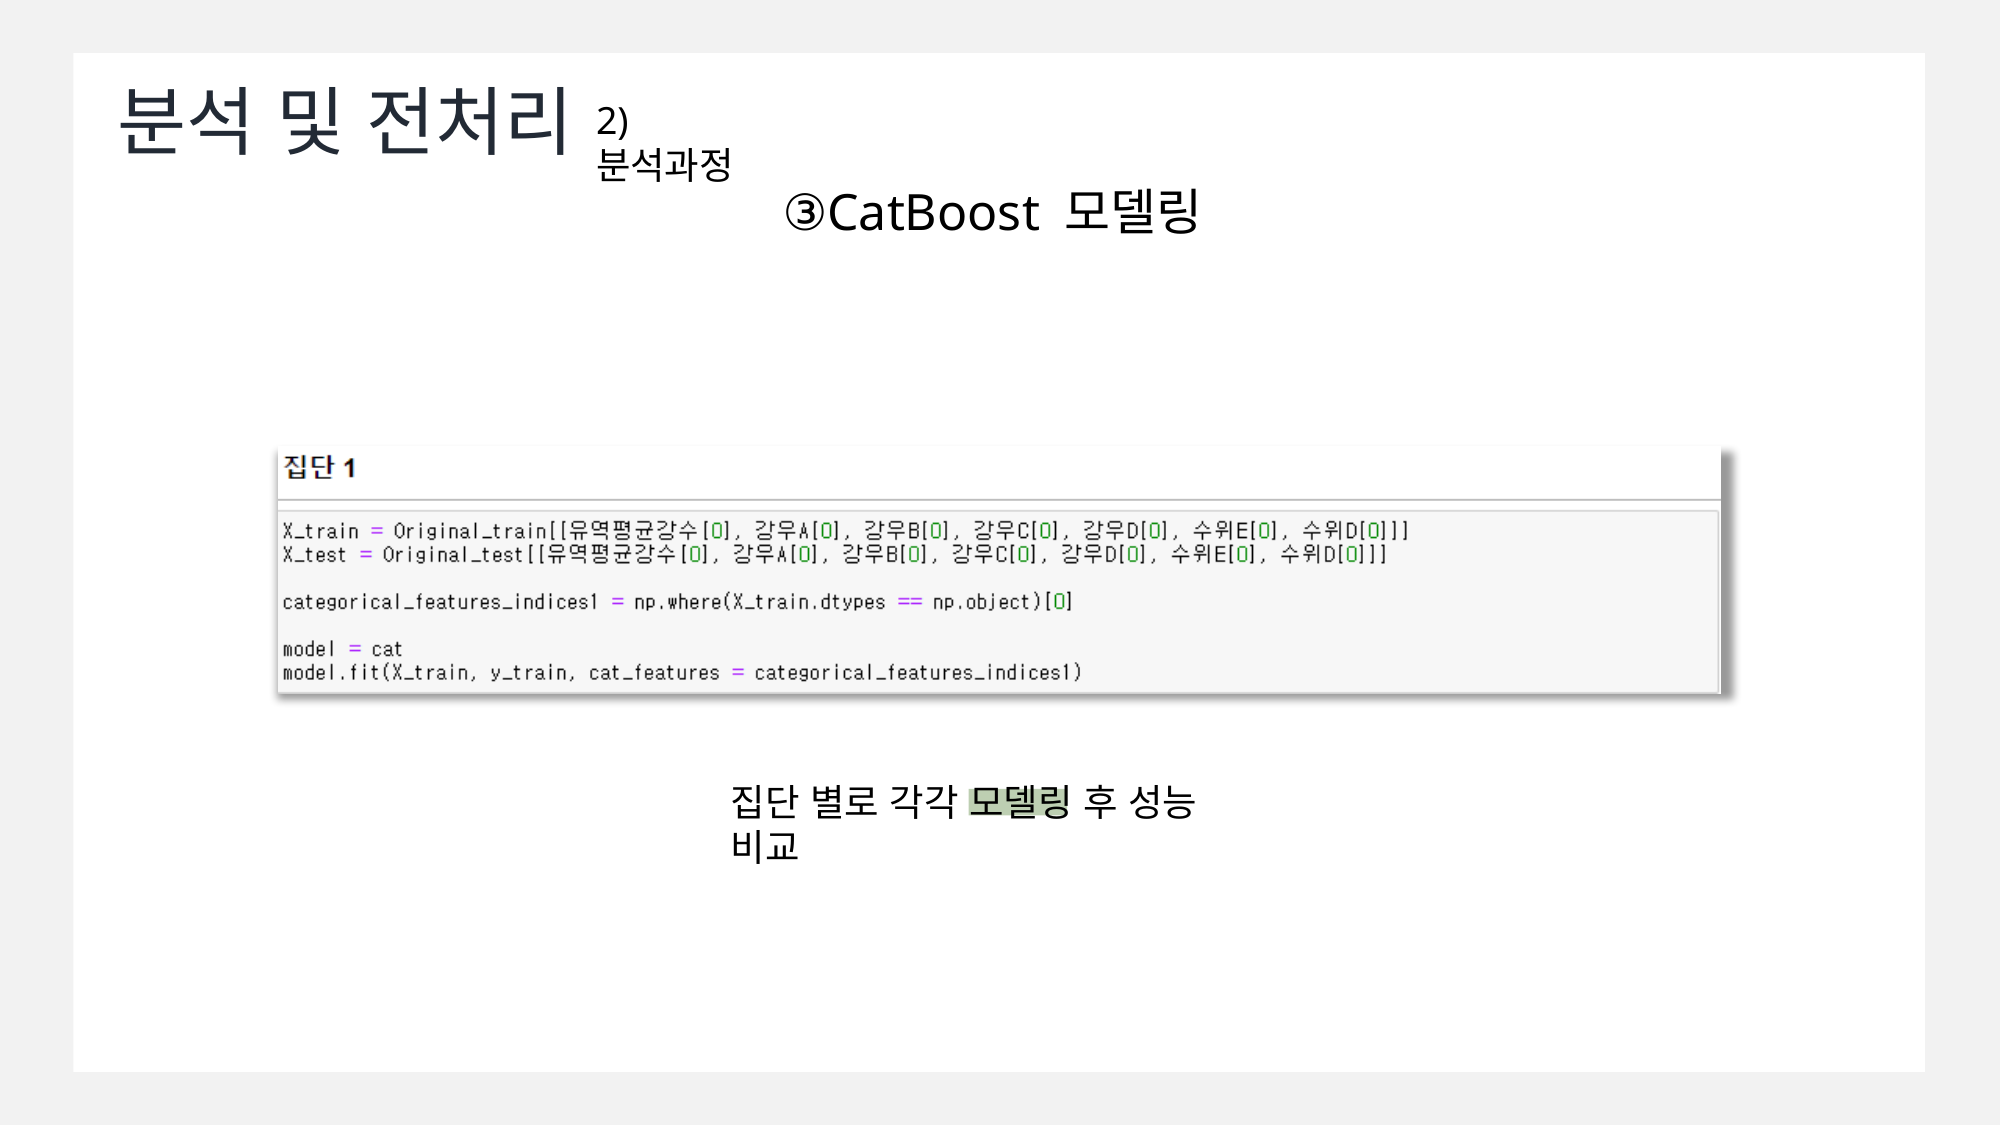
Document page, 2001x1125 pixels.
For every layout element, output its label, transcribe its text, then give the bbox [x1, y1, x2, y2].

text_box [72, 52, 1926, 1073]
picture [278, 446, 1721, 694]
text_box 집단 별로 각각 모델링 후 성능 비교 [716, 771, 1283, 877]
text_box 분석 및 전처리 [103, 67, 597, 172]
text_box 2) 분석과정 [581, 89, 796, 195]
text_box ③CatBoost 모델링 [767, 173, 1298, 248]
